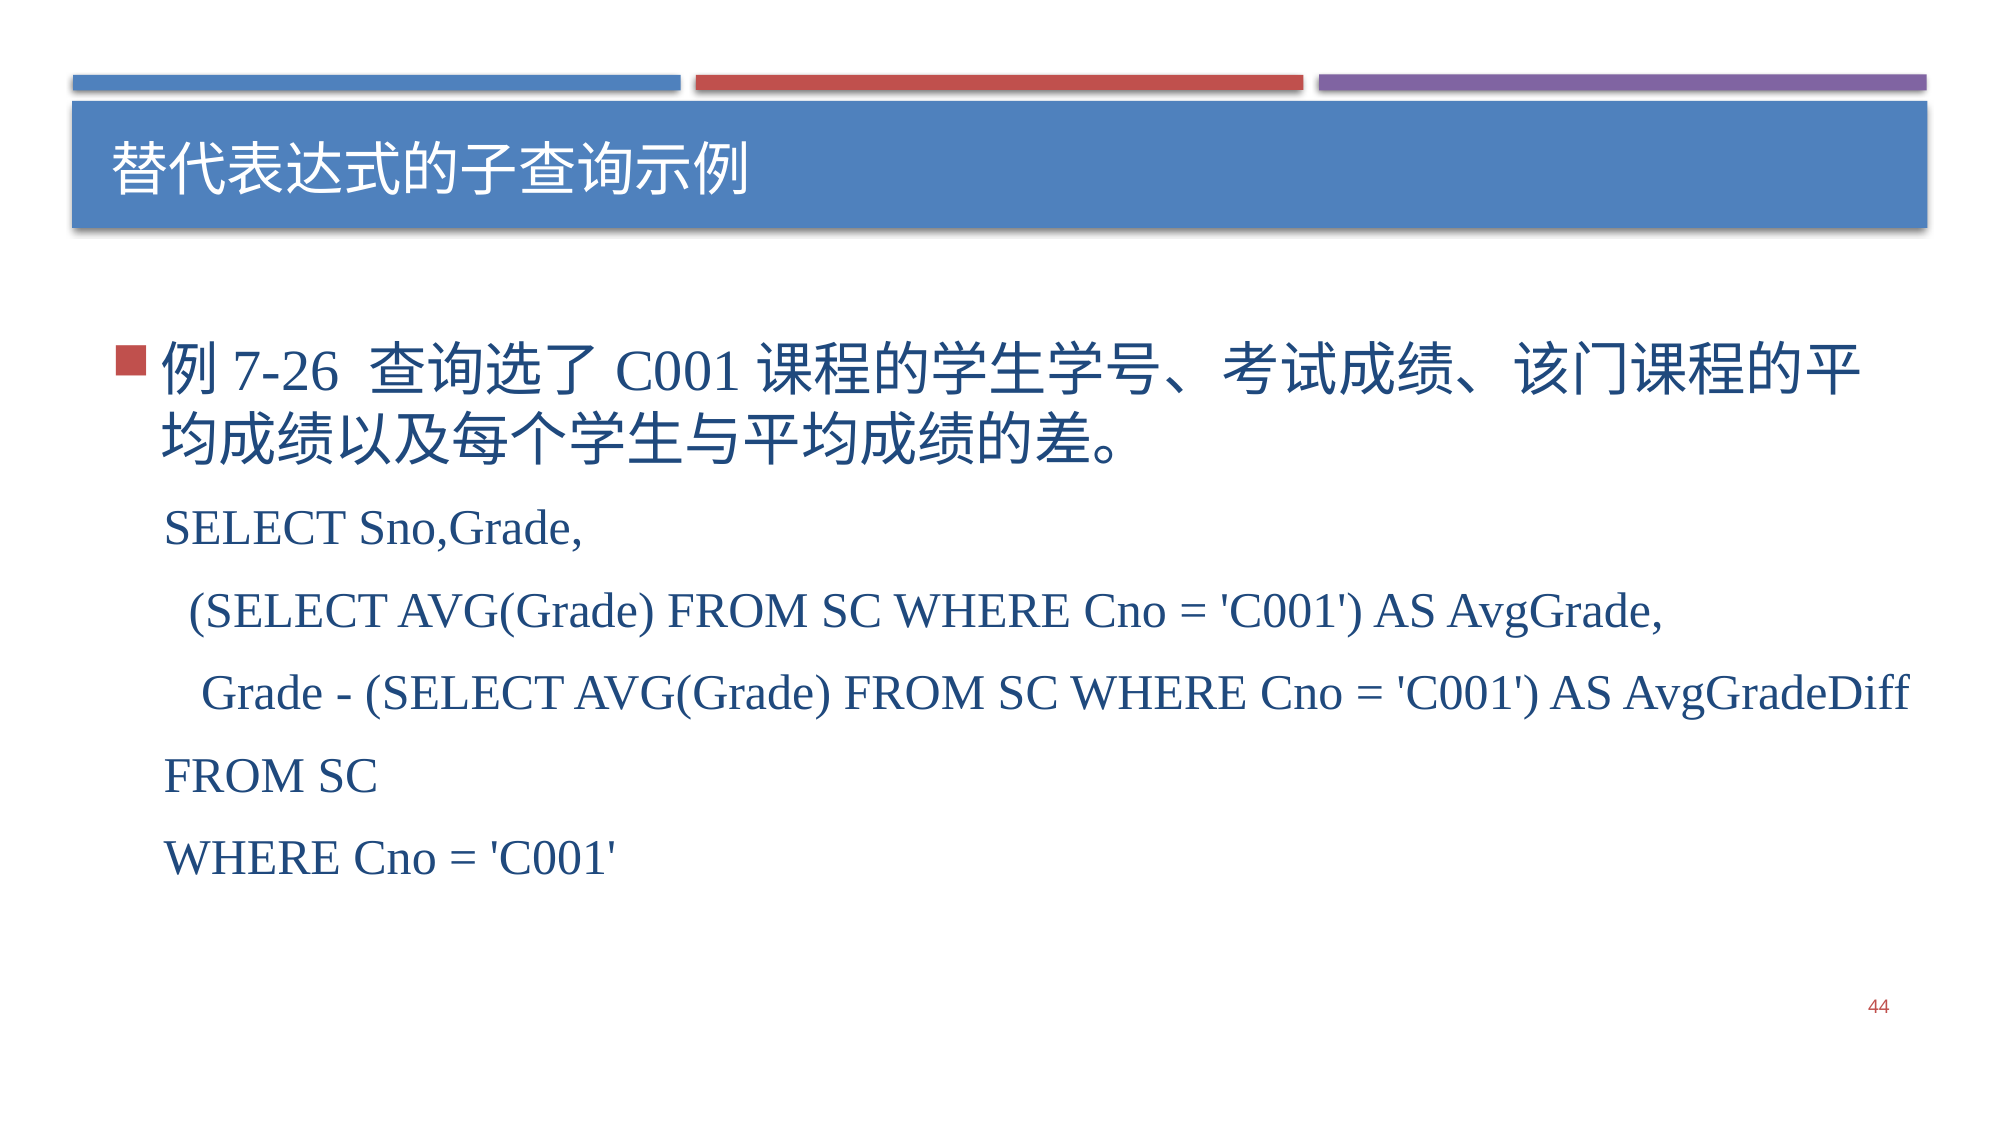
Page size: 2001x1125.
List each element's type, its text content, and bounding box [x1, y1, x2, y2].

slide_number 44 [1732, 977, 1905, 1037]
title 替代表达式的子查询示例 [95, 115, 1905, 210]
list 例7-26 查询选了C001课程的学生学号、考试成绩、该门课程的平均成绩以及每个学生与平均成绩的差。 SELECT Sno,Grade, (SELECT AVG(Grade) FROM SC WHERE Cno = 'C001') AS AvgGrade, Grade - (SELECT AVG(Grade) FROM SC WHERE Cno = 'C001') AS AvgGradeDiff FROM SC WHERE Cno = 'C001' [95, 256, 1928, 962]
